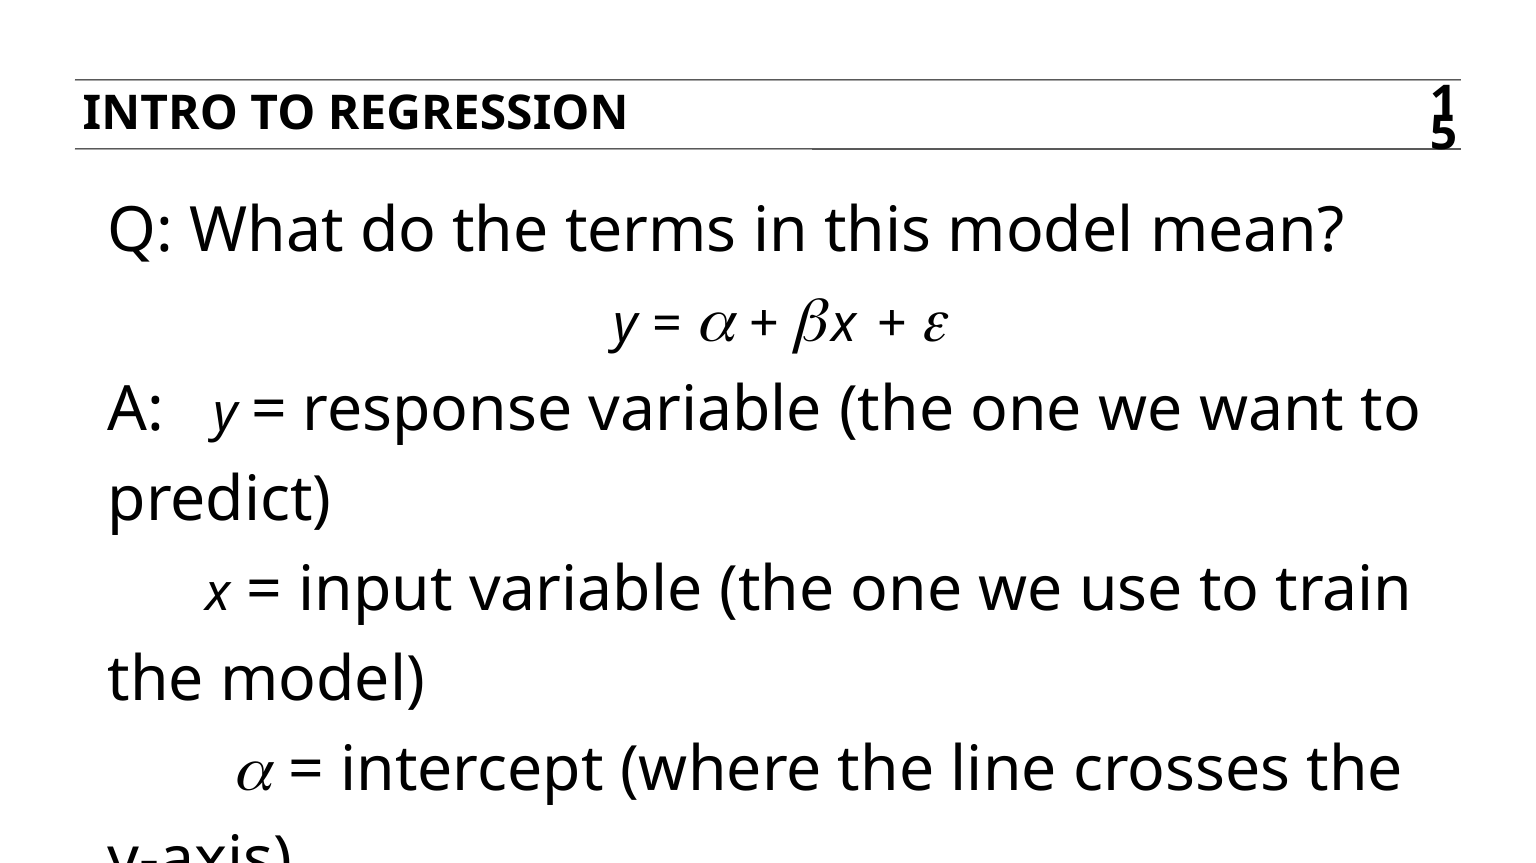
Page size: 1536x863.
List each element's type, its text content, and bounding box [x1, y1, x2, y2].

text_box Q: What do the terms in this model mean? y = a + βx + e A: y = response variable (the one we want to predict) x = input variable (the one we use to train the model) a = intercept (where the line crosses the y-axis) b = regression coefficient (the model “parameter”) e = residual (the prediction error) [92, 181, 1468, 863]
list Intro to regression [67, 81, 1118, 132]
slide_number 15 [1419, 86, 1461, 138]
